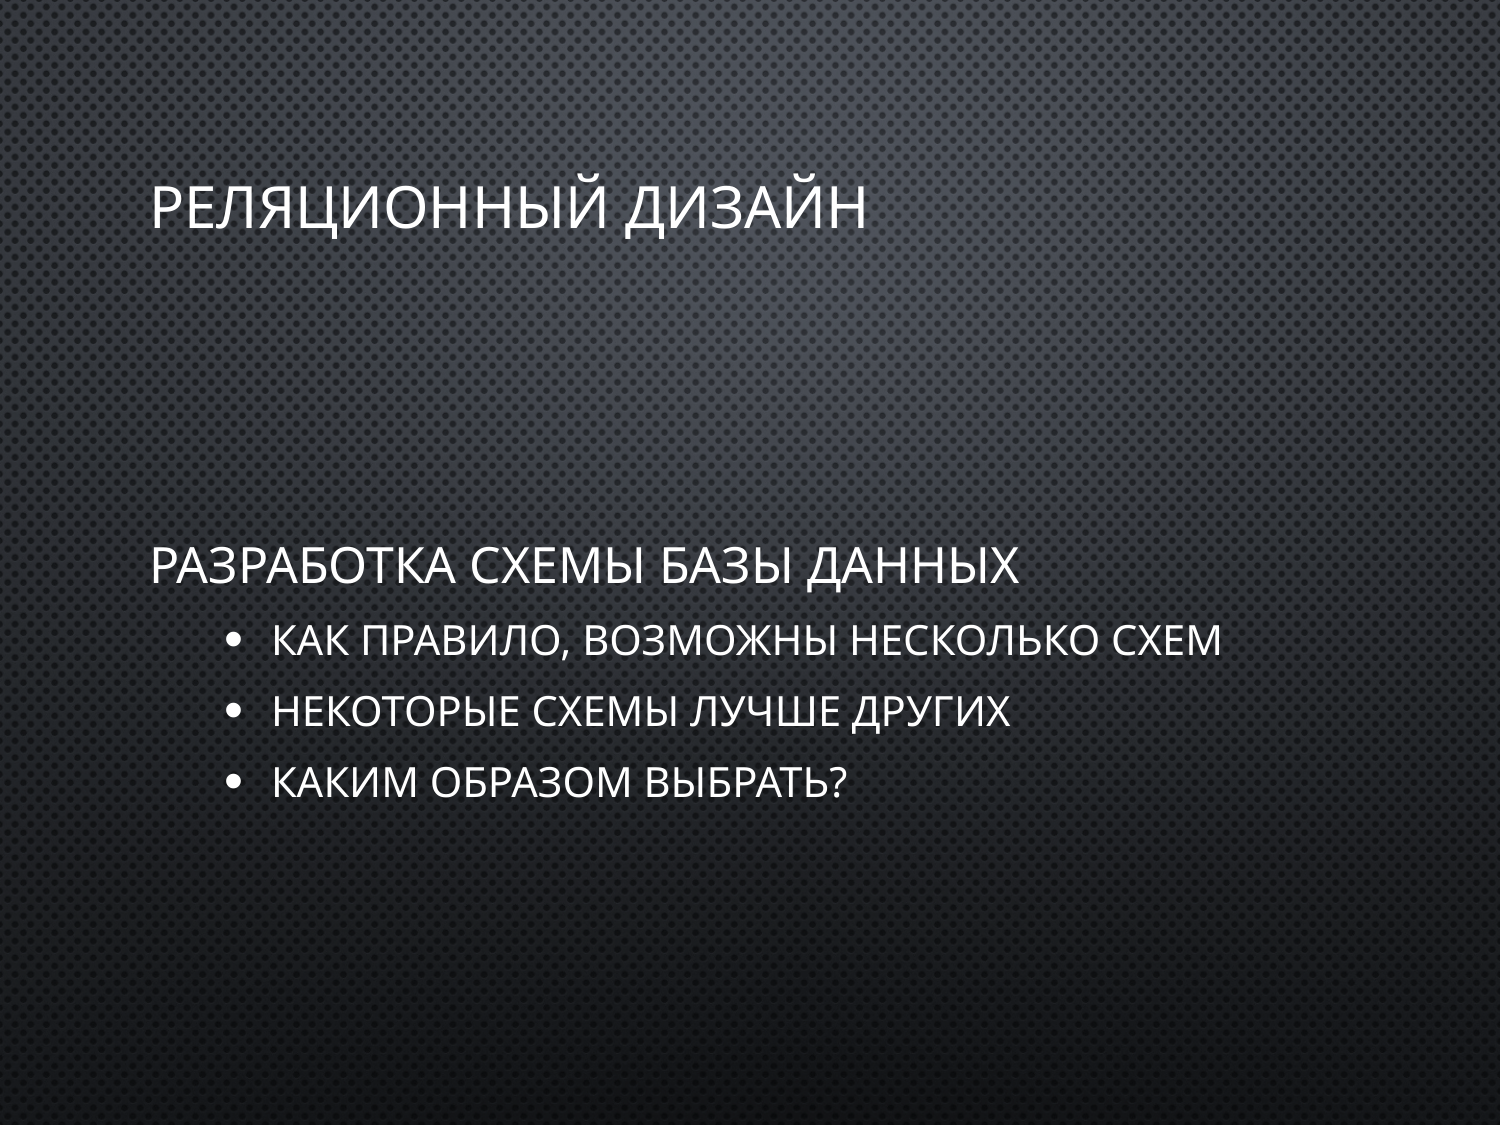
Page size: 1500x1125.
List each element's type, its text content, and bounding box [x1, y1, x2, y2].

title РЕЛЯЦИОННЫЙ ДИЗАЙН [134, 97, 1367, 314]
list Разработка схемы базы данных Как правило, возможны несколько схем Некоторые схемы лучше других Каким образом выбрать? [134, 338, 1367, 1001]
